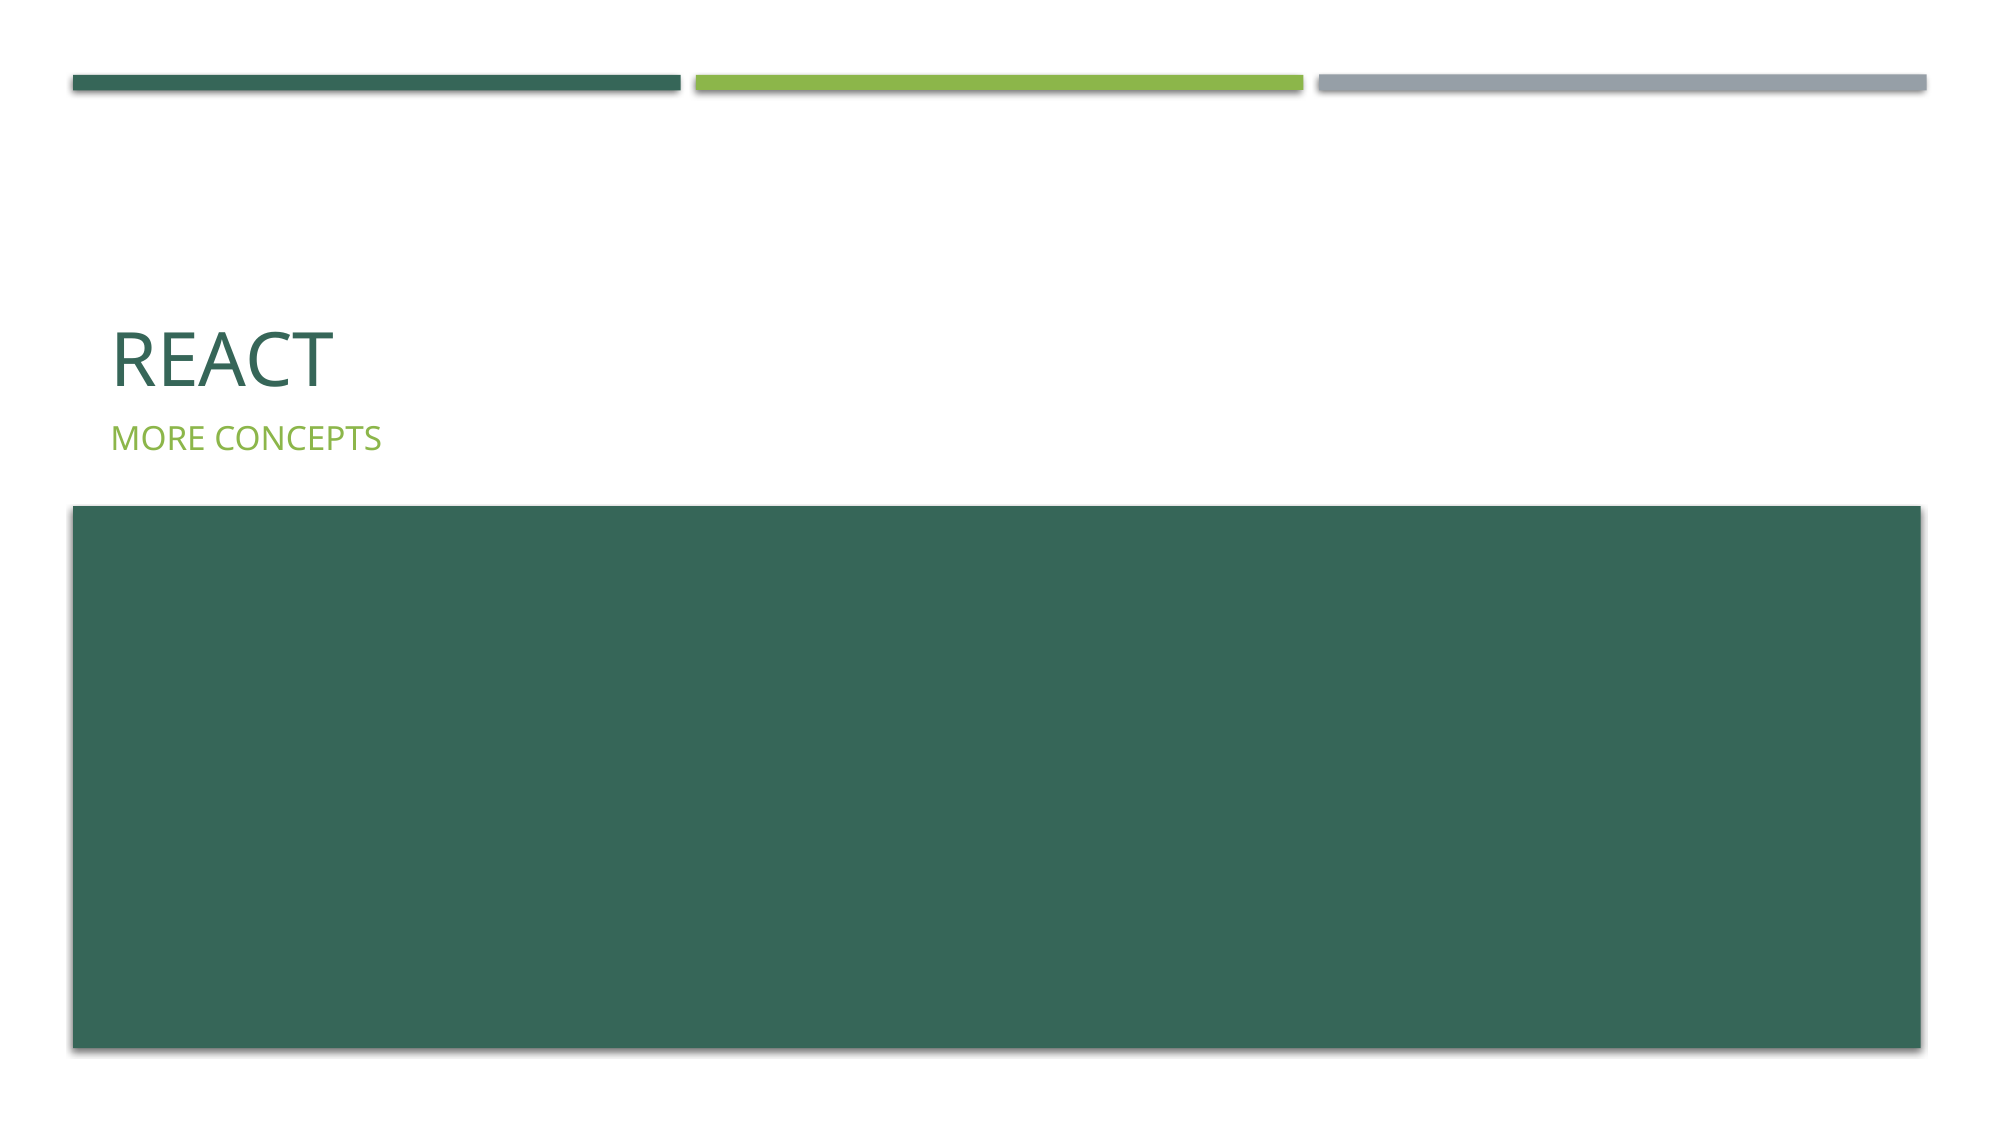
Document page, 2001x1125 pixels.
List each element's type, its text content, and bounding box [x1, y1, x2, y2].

title React [95, 167, 1899, 409]
subtitle More concepts [95, 409, 1899, 507]
